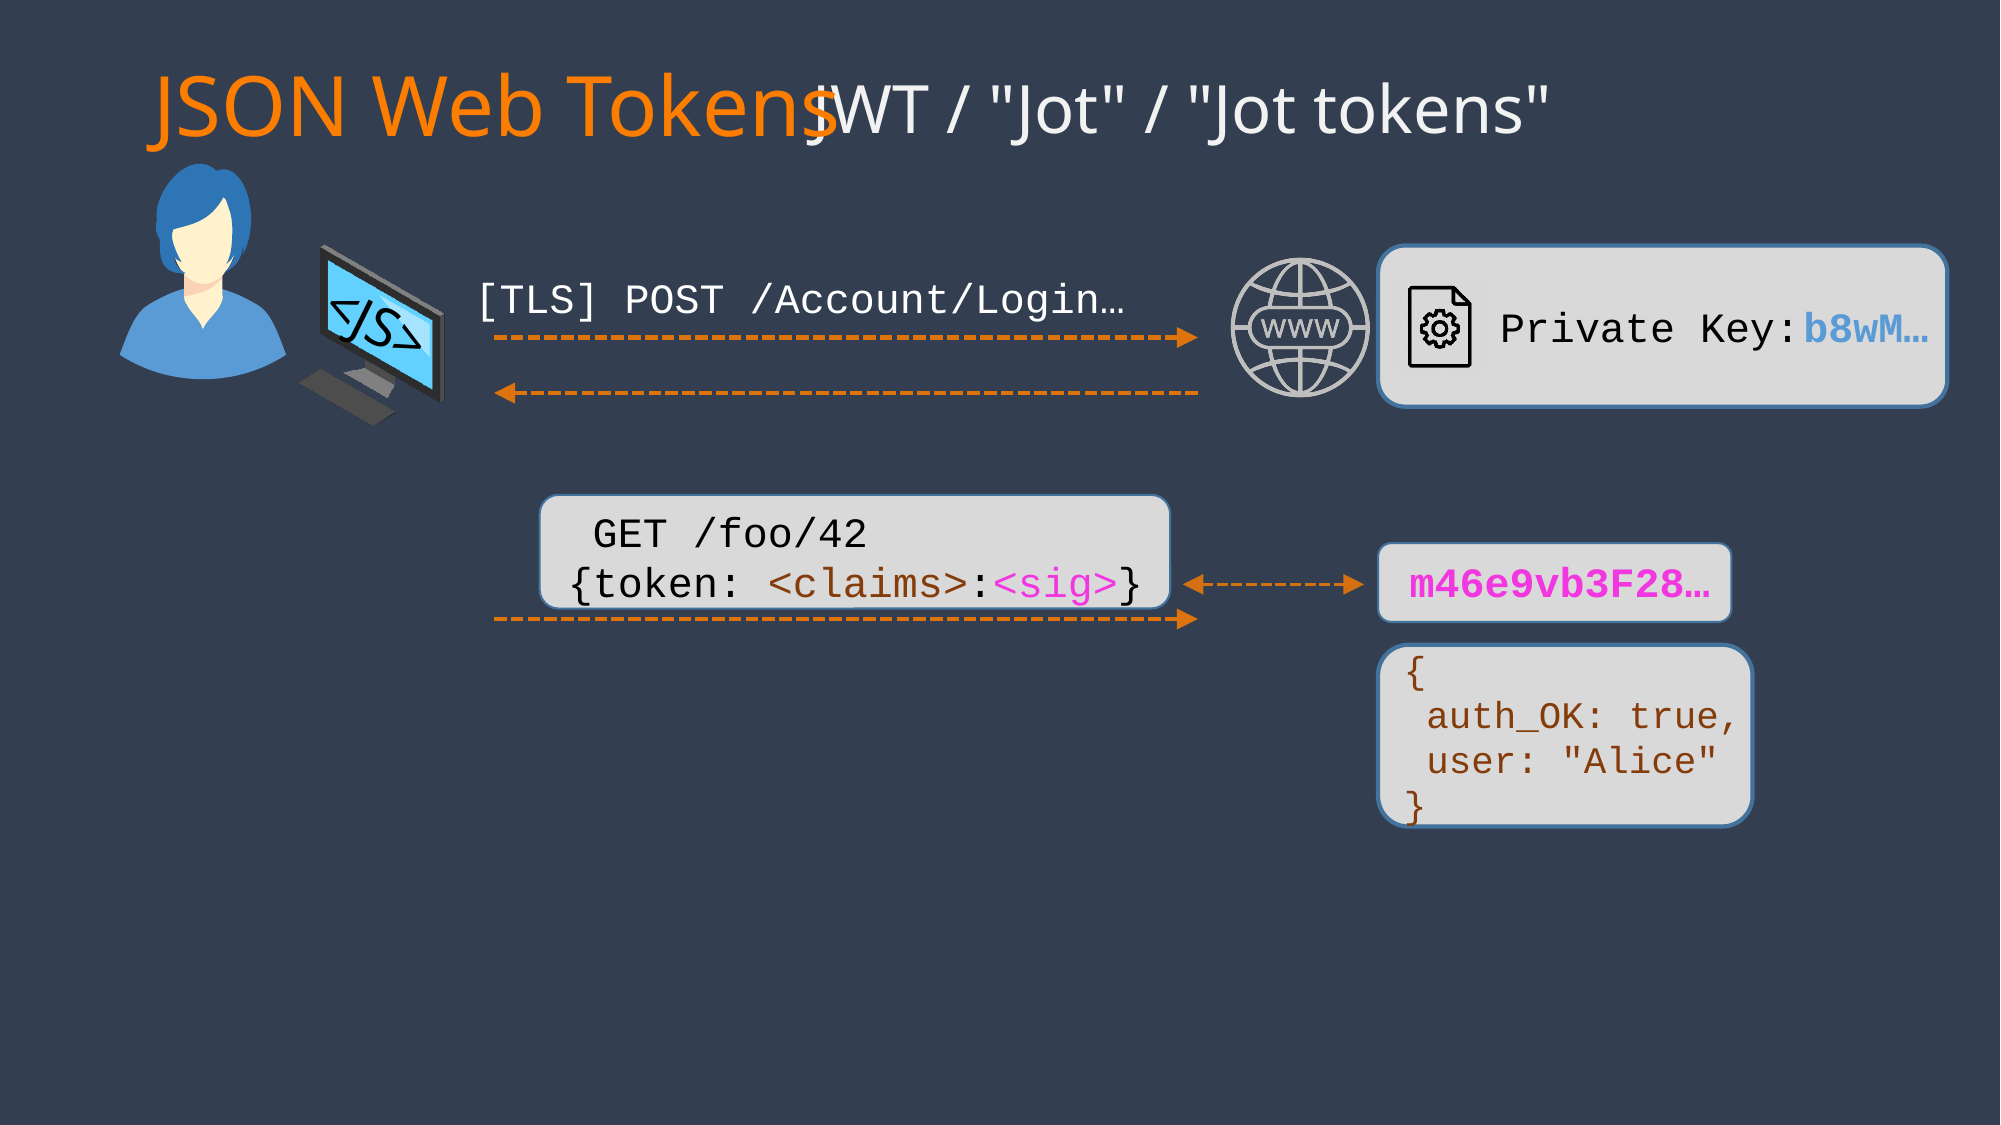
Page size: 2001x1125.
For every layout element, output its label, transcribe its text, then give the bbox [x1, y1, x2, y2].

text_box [293, 239, 453, 431]
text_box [119, 163, 287, 380]
text_box JWT / "Jot" / "Jot tokens" [1186, 59, 1568, 155]
text_box { auth_OK: true, user: "Alice" } [1389, 638, 1789, 834]
text_box GET /foo/42 {token: <claims>:<sig>} [553, 498, 1158, 614]
text_box b8wM… [1840, 293, 1944, 359]
text_box Private Key: [1485, 293, 1840, 359]
text_box [1377, 542, 1732, 624]
text_box m46e9vb3F28… [1394, 548, 1851, 614]
text_box [TLS] POST /Account/Login… [453, 264, 1202, 330]
text_box [1377, 650, 1389, 821]
text_box JSON Web Tokens [138, 45, 1186, 161]
text_box [0, 0, 2000, 160]
picture [1225, 245, 1378, 409]
picture [1394, 281, 1485, 372]
text_box [538, 493, 1172, 609]
text_box [1378, 244, 1949, 408]
